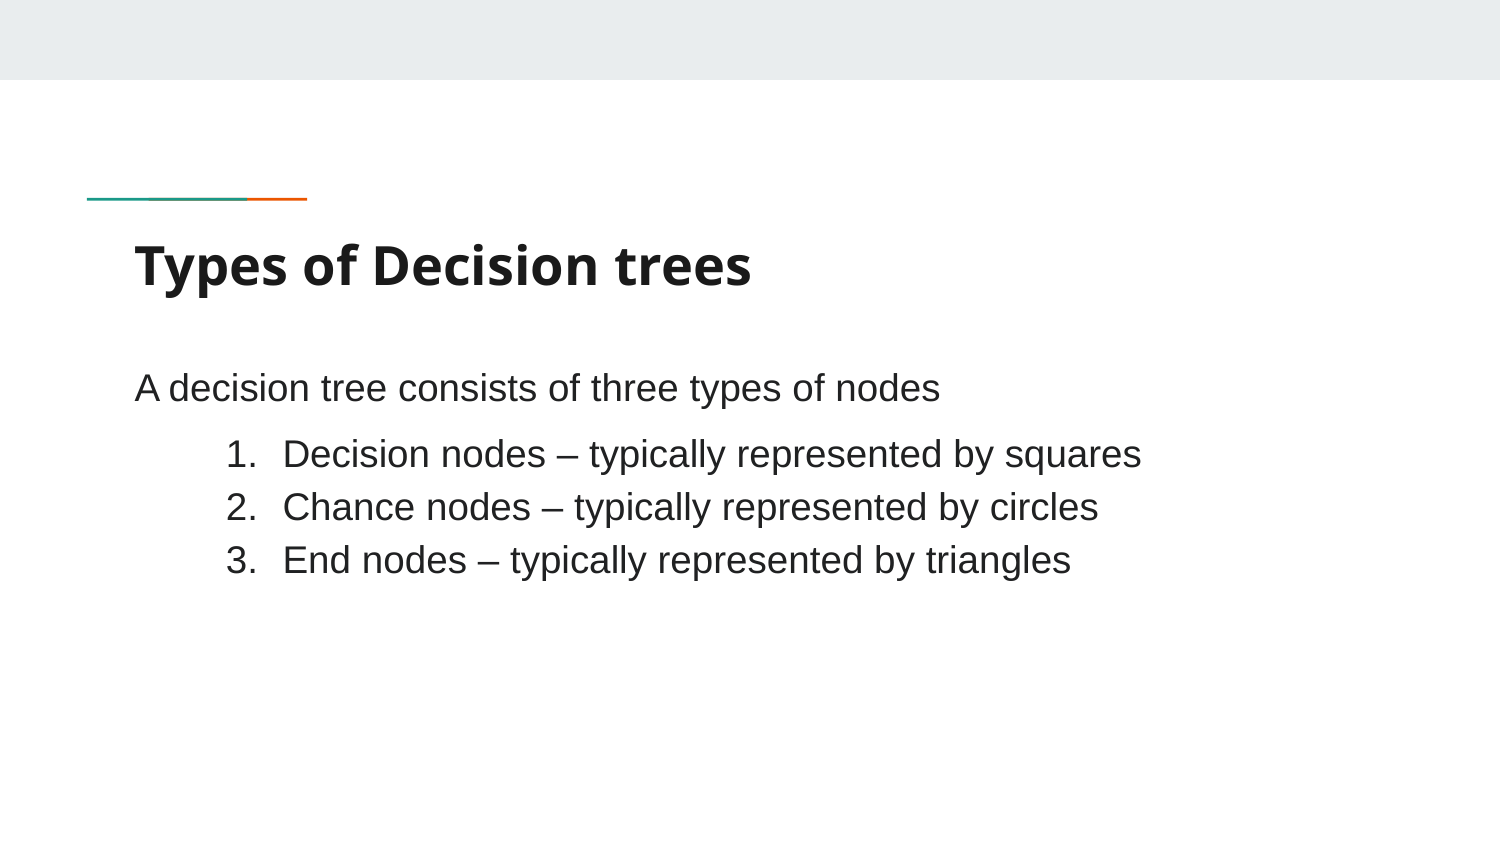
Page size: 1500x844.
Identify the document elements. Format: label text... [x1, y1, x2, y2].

title Types of Decision trees [119, 216, 1381, 305]
list A decision tree consists of three types of nodes Decision nodes – typically represented by squares Chance nodes – typically represented by circles End nodes – typically represented by triangles [119, 341, 1381, 712]
